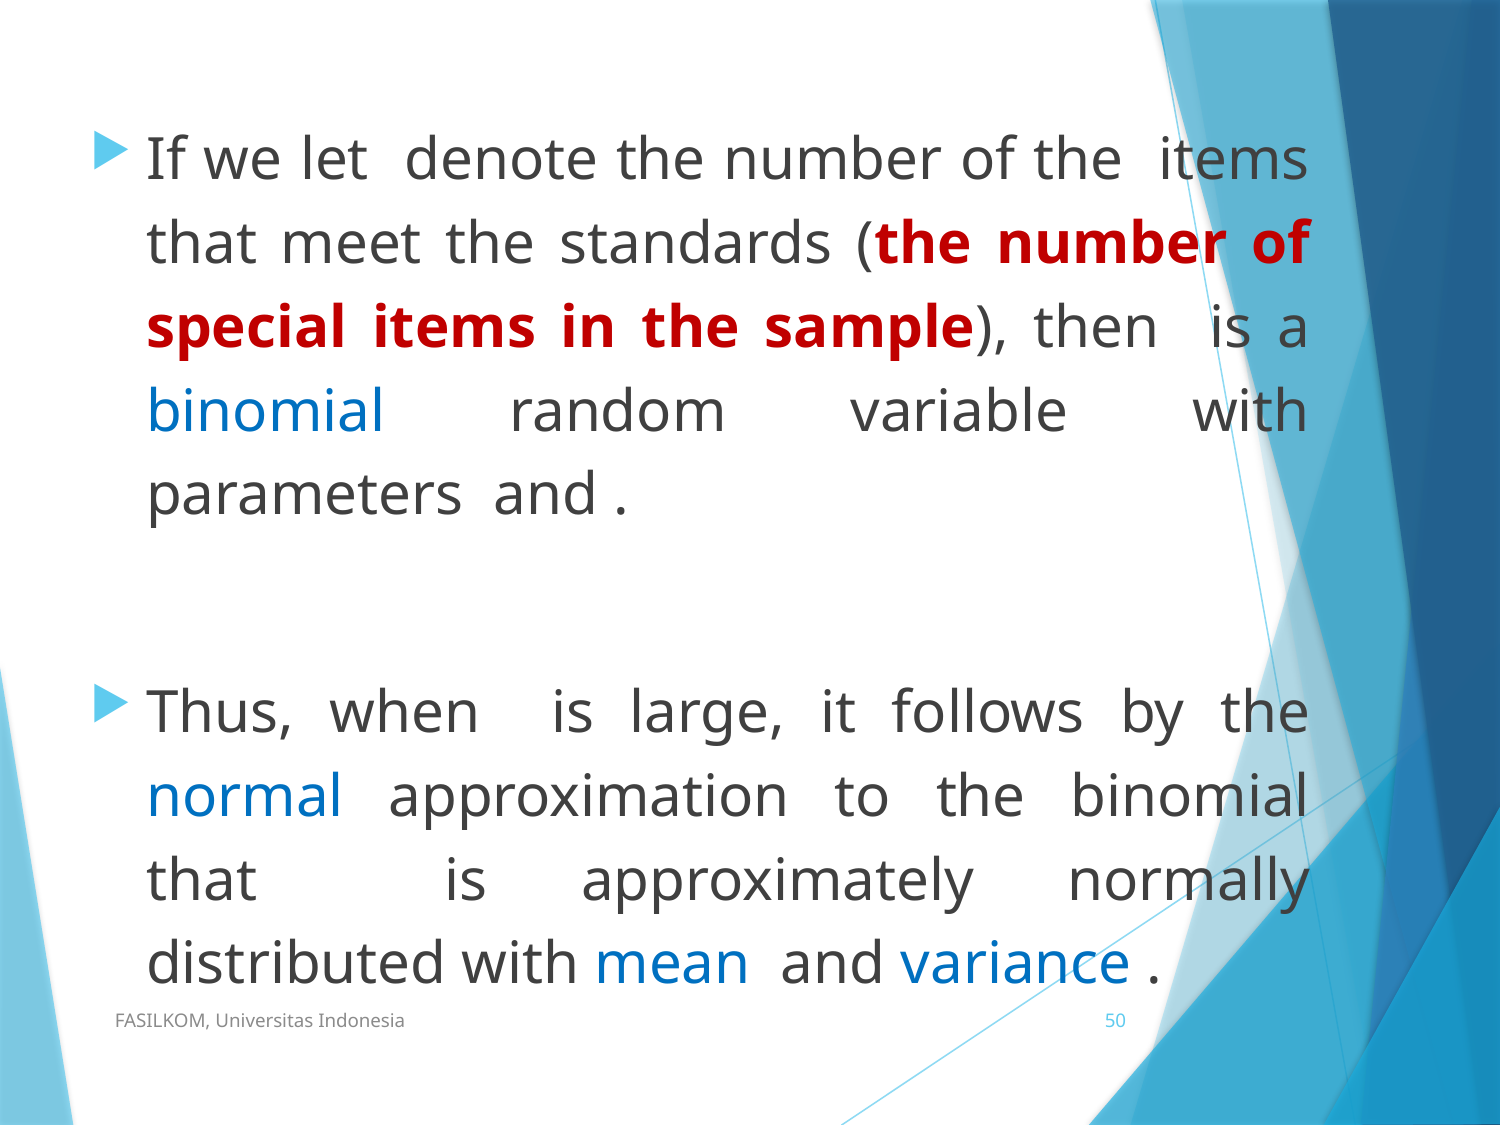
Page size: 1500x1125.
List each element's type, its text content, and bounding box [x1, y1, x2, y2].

slide_number 50 [1057, 991, 1142, 1051]
footer FASILKOM, Universitas Indonesia [99, 991, 859, 1051]
